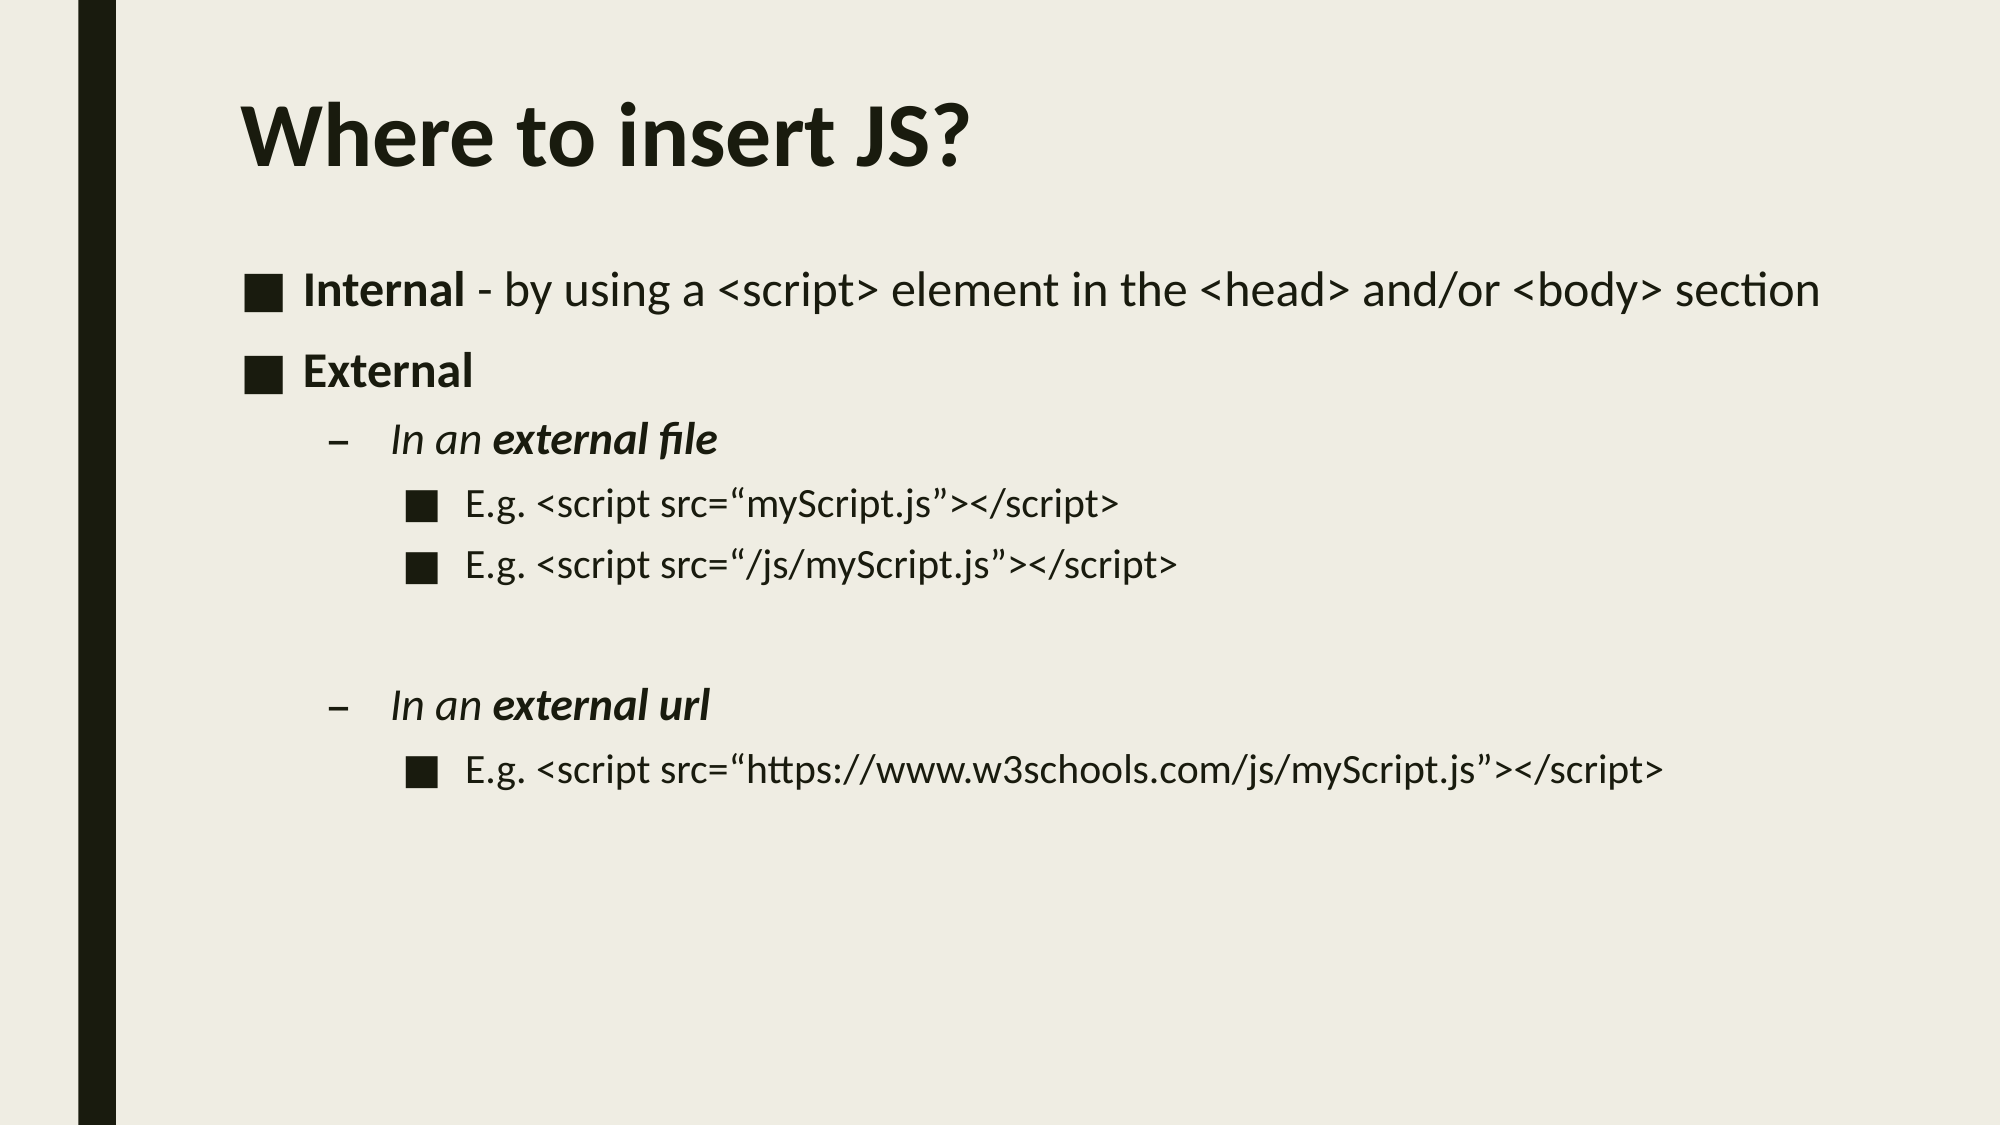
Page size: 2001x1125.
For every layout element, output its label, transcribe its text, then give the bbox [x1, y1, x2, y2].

title Where to insert JS? [225, 80, 1863, 208]
list Internal - by using a <script> element in the <head> and/or <body> section External In an external file E.g. <script src=“myScript.js”></script> E.g. <script src=“/js/myScript.js”></script> In an external url E.g. <script src=“https://www.w3schools.com/js/myScript.js”></script> [225, 253, 1863, 1013]
